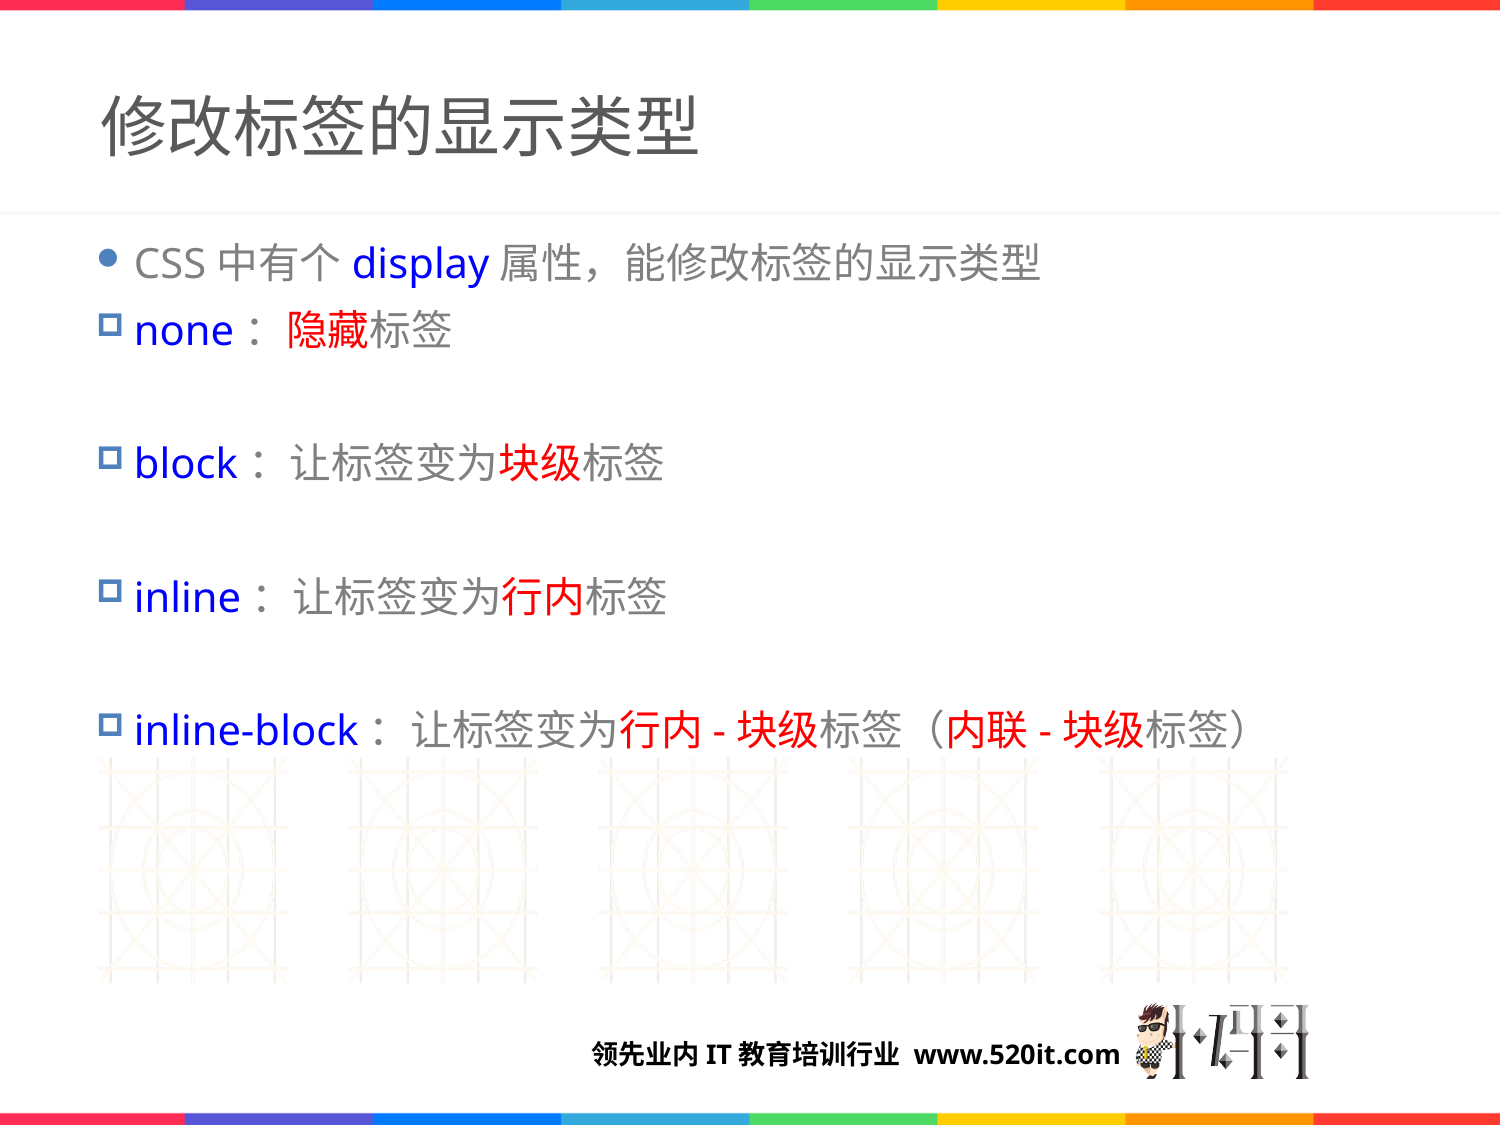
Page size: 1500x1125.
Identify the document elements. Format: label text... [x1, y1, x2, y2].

picture [0, 0, 1500, 211]
picture [0, 215, 1500, 1125]
list CSS中有个display属性，能修改标签的显示类型 none：隐藏标签 block：让标签变为块级标签 inline：让标签变为行内标签 inline-block：让标签变为行内-块级标签（内联-块级标签） [81, 229, 1416, 1061]
title 修改标签的显示类型 [85, 77, 1419, 214]
